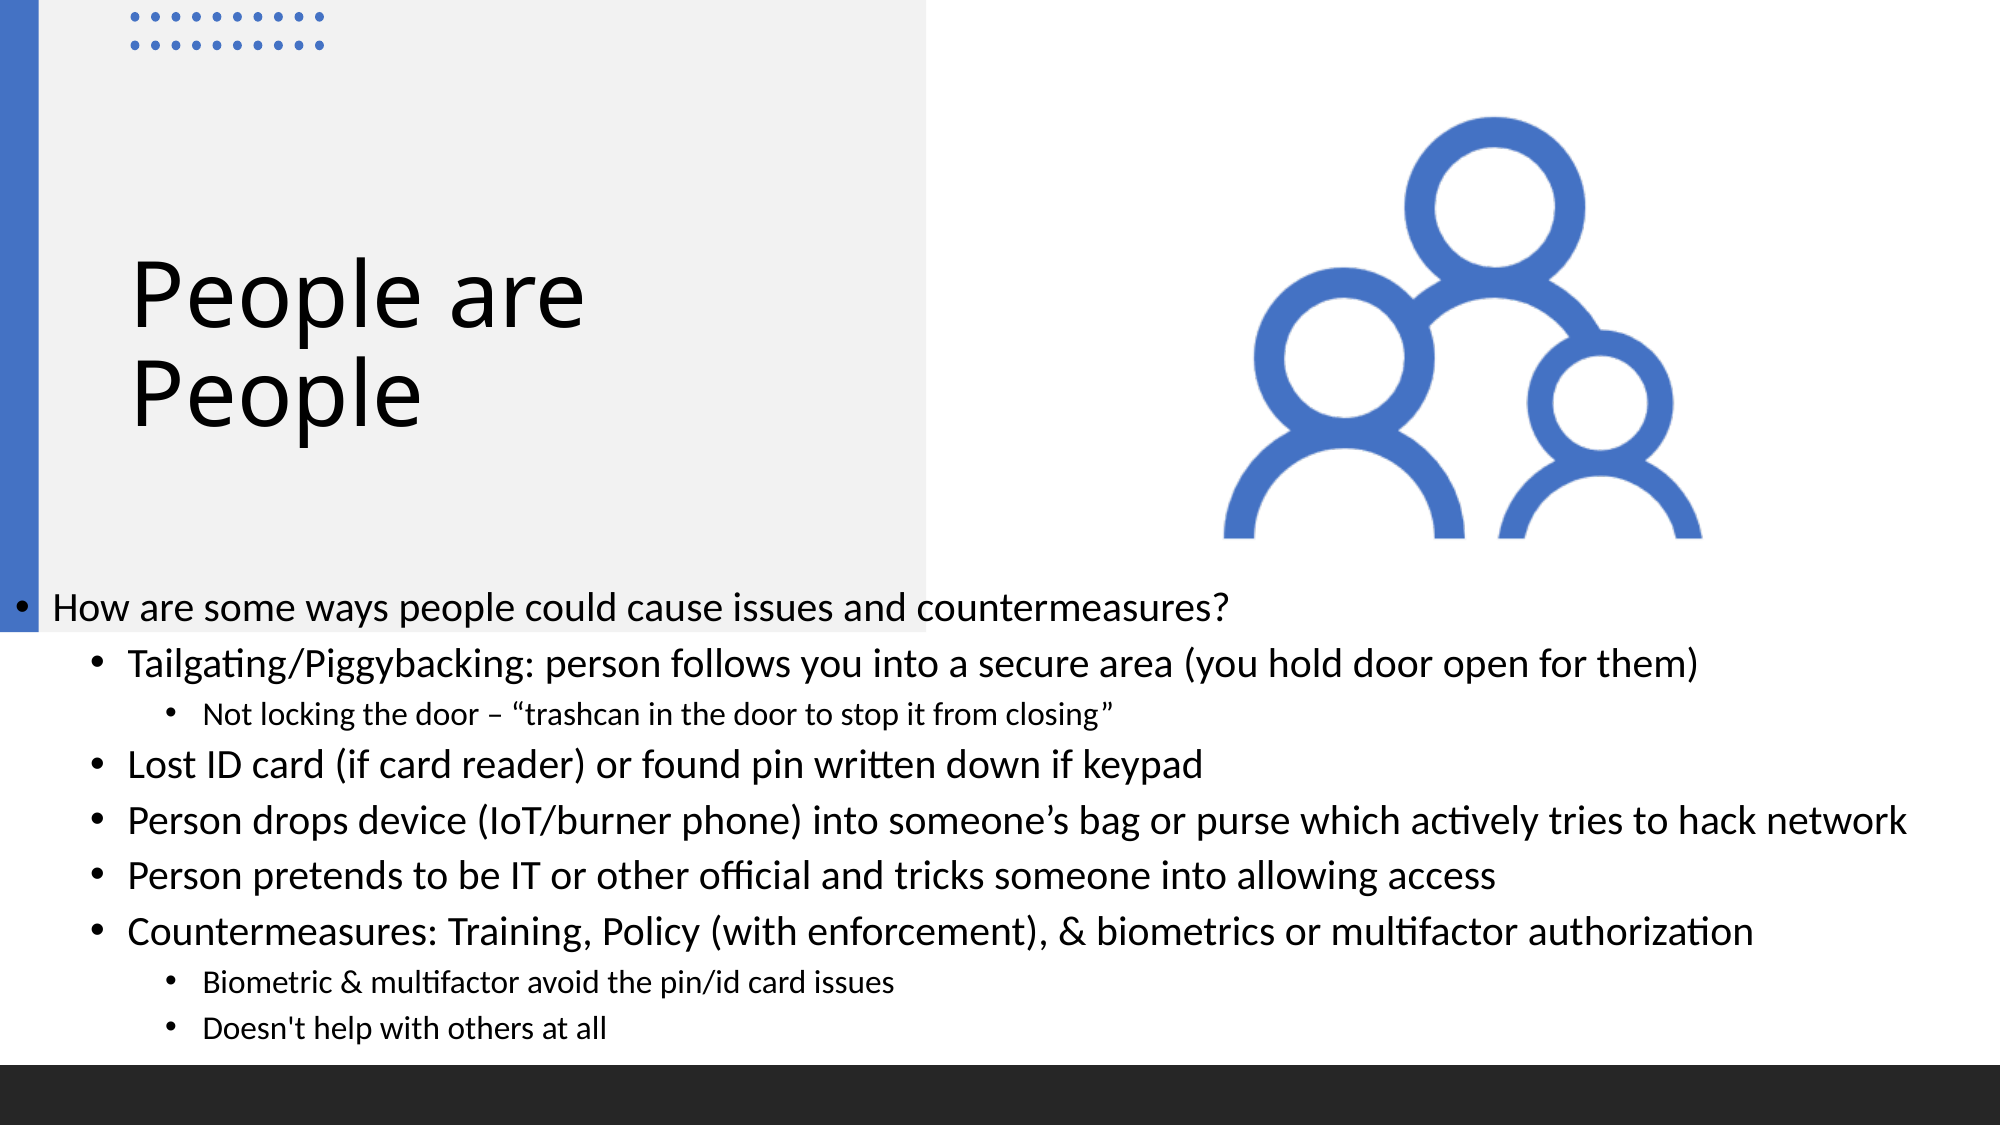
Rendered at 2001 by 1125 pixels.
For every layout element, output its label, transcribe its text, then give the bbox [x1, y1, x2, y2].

text_box [0, 0, 40, 578]
text_box [927, 0, 2000, 578]
picture [1176, 33, 1754, 611]
text_box [0, 1064, 2000, 1125]
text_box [130, 11, 324, 51]
title People are People [115, 116, 829, 578]
text_box [40, 0, 927, 578]
list How are some ways people could cause issues and countermeasures? Tailgating/Piggybacking: person follows you into a secure area (you hold door open for them) Not locking the door – “trashcan in the door to stop it from closing” Lost ID card (if card reader) or found pin written down if keypad Person drops device (IoT/burner phone) into someone’s bag or purse which actively tries to hack network Person pretends to be IT or other official and tricks someone into allowing access Countermeasures: Training, Policy (with enforcement), & biometrics or multifactor authorization Biometric & multifactor avoid the pin/id card issues Doesn't help with others at all [0, 578, 2000, 1064]
